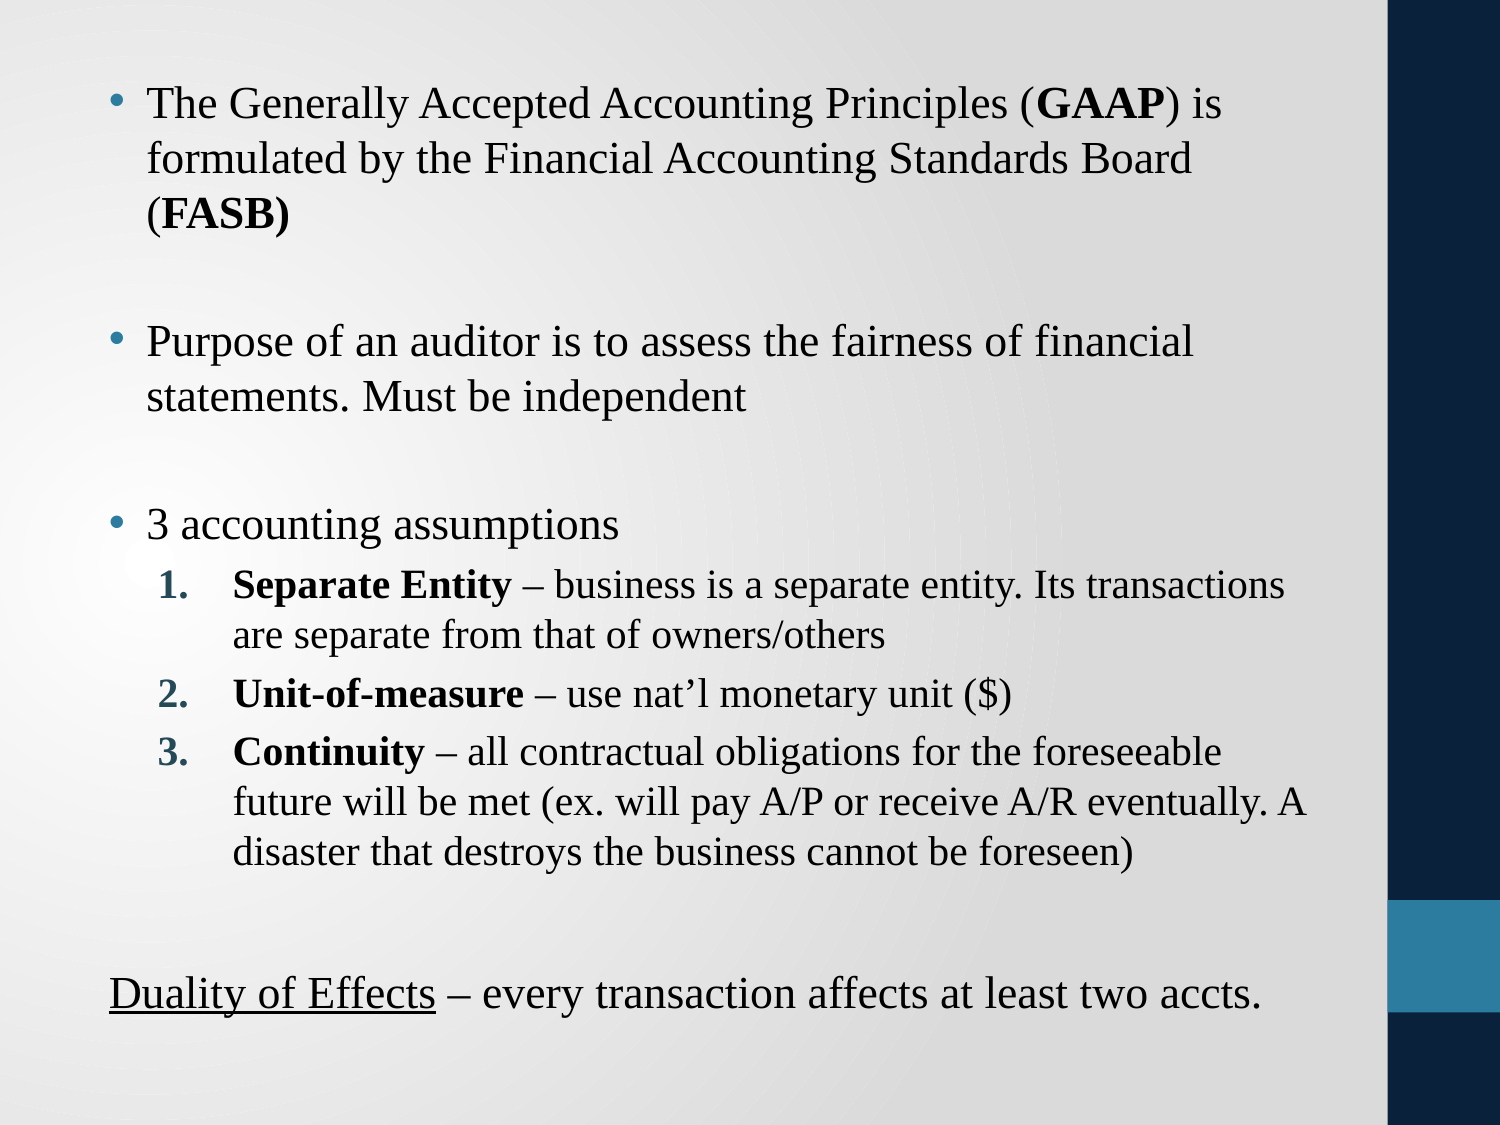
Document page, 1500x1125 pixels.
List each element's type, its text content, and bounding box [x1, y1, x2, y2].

list The Generally Accepted Accounting Principles (GAAP) is formulated by the Financial Accounting Standards Board (FASB) Purpose of an auditor is to assess the fairness of financial statements. Must be independent 3 accounting assumptions Separate Entity – business is a separate entity. Its transactions are separate from that of owners/others Unit-of-measure – use nat’l monetary unit ($) Continuity – all contractual obligations for the foreseeable future will be met (ex. will pay A/P or receive A/R eventually. A disaster that destroys the business cannot be foreseen) Duality of Effects – every transaction affects at least two accts. [75, 64, 1325, 1050]
